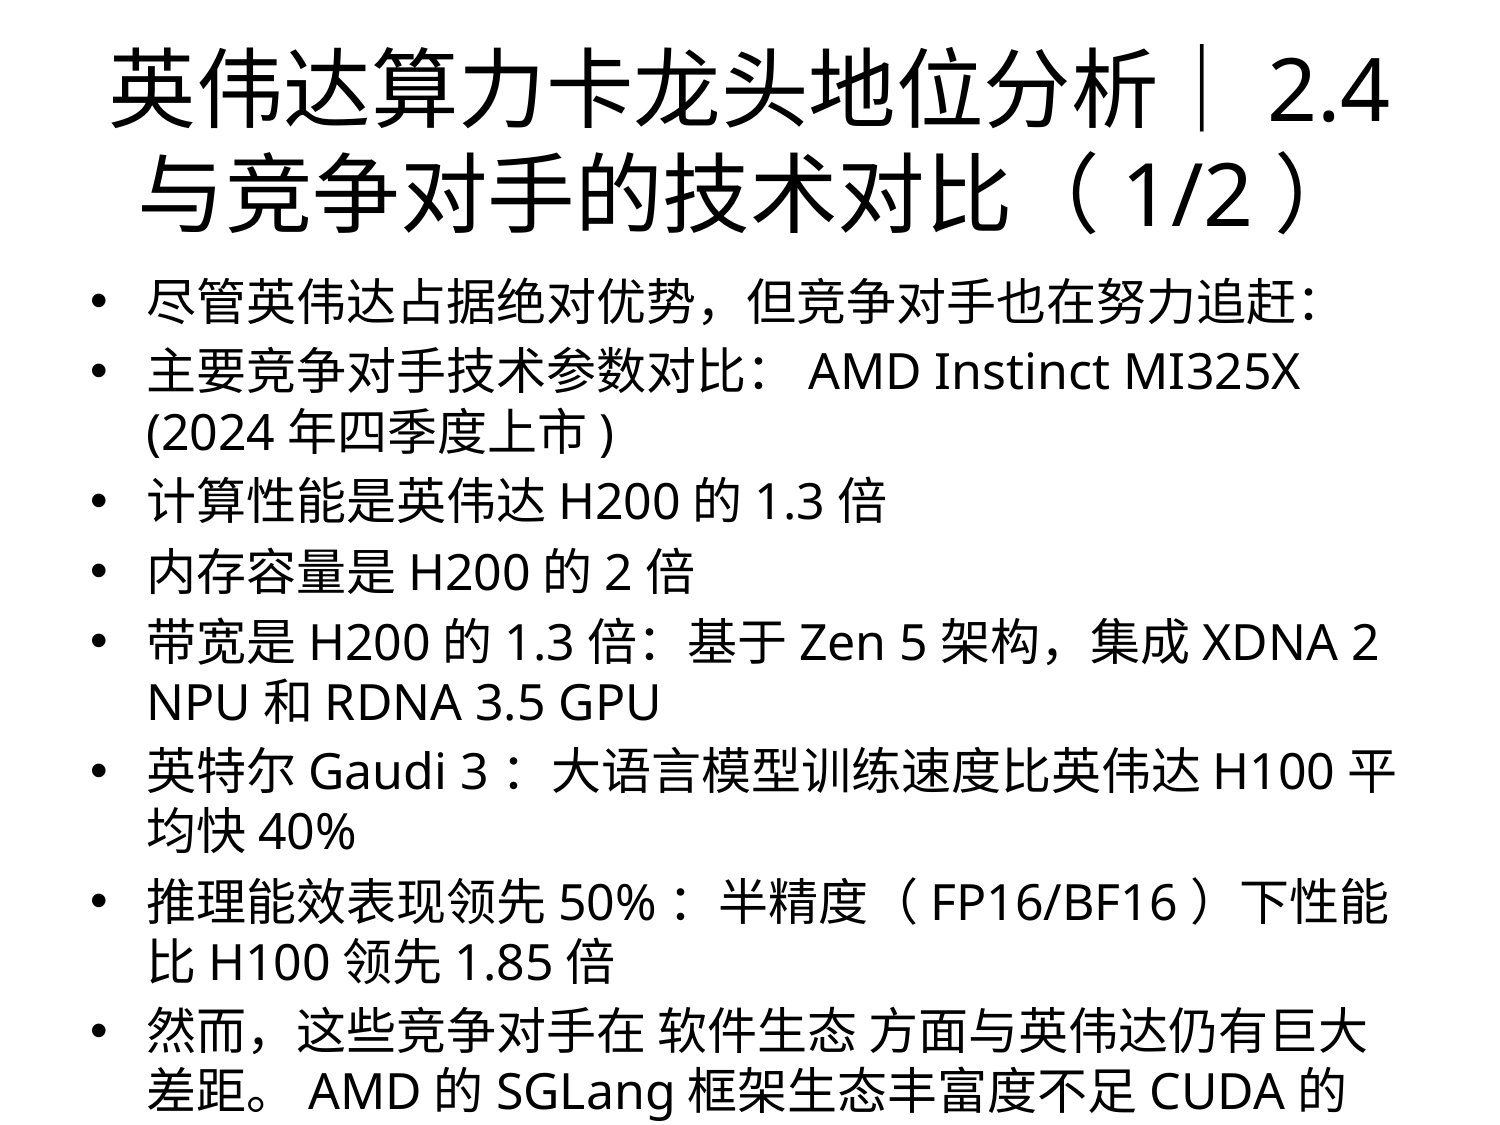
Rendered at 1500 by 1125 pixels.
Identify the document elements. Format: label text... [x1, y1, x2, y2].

title 英伟达算力卡龙头地位分析｜2.4 与竞争对手的技术对比（1/2） [75, 45, 1425, 233]
list 尽管英伟达占据绝对优势，但竞争对手也在努力追赶： 主要竞争对手技术参数对比：AMD Instinct MI325X (2024年四季度上市) 计算性能是英伟达H200的1.3倍 内存容量是H200的2倍 带宽是H200的1.3倍：基于Zen 5架构，集成XDNA 2 NPU和RDNA 3.5 GPU 英特尔Gaudi 3：大语言模型训练速度比英伟达H100平均快40% 推理能效表现领先50%：半精度（FP16/BF16）下性能比H100领先1.85倍 然而，这些竞争对手在 软件生态 方面与英伟达仍有巨大差距。AMD的SGLang框架生态丰富度不足CUDA的1/5，MI300X需依赖第三方工具适配，导致实际性能折扣达30%。 [75, 262, 1425, 1005]
